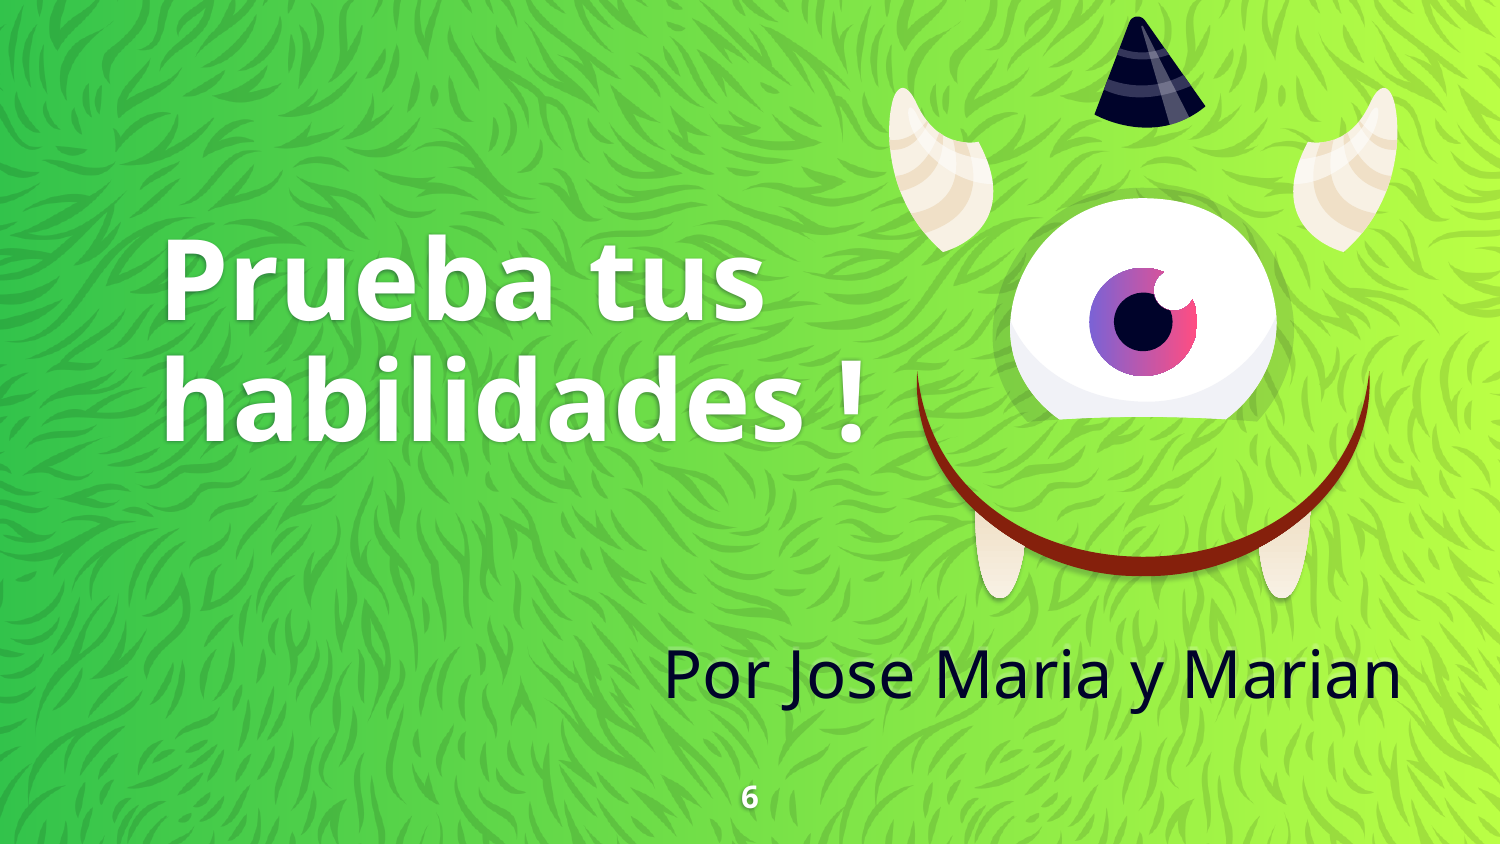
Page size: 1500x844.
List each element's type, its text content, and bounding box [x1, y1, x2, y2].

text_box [992, 187, 1295, 369]
slide_number 6 [705, 766, 795, 832]
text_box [888, 87, 994, 253]
list Por Jose Maria y Marian [662, 619, 1429, 718]
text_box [916, 370, 1370, 599]
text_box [1094, 16, 1206, 128]
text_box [1292, 87, 1398, 253]
title Prueba tus habilidades ! [158, 260, 925, 467]
